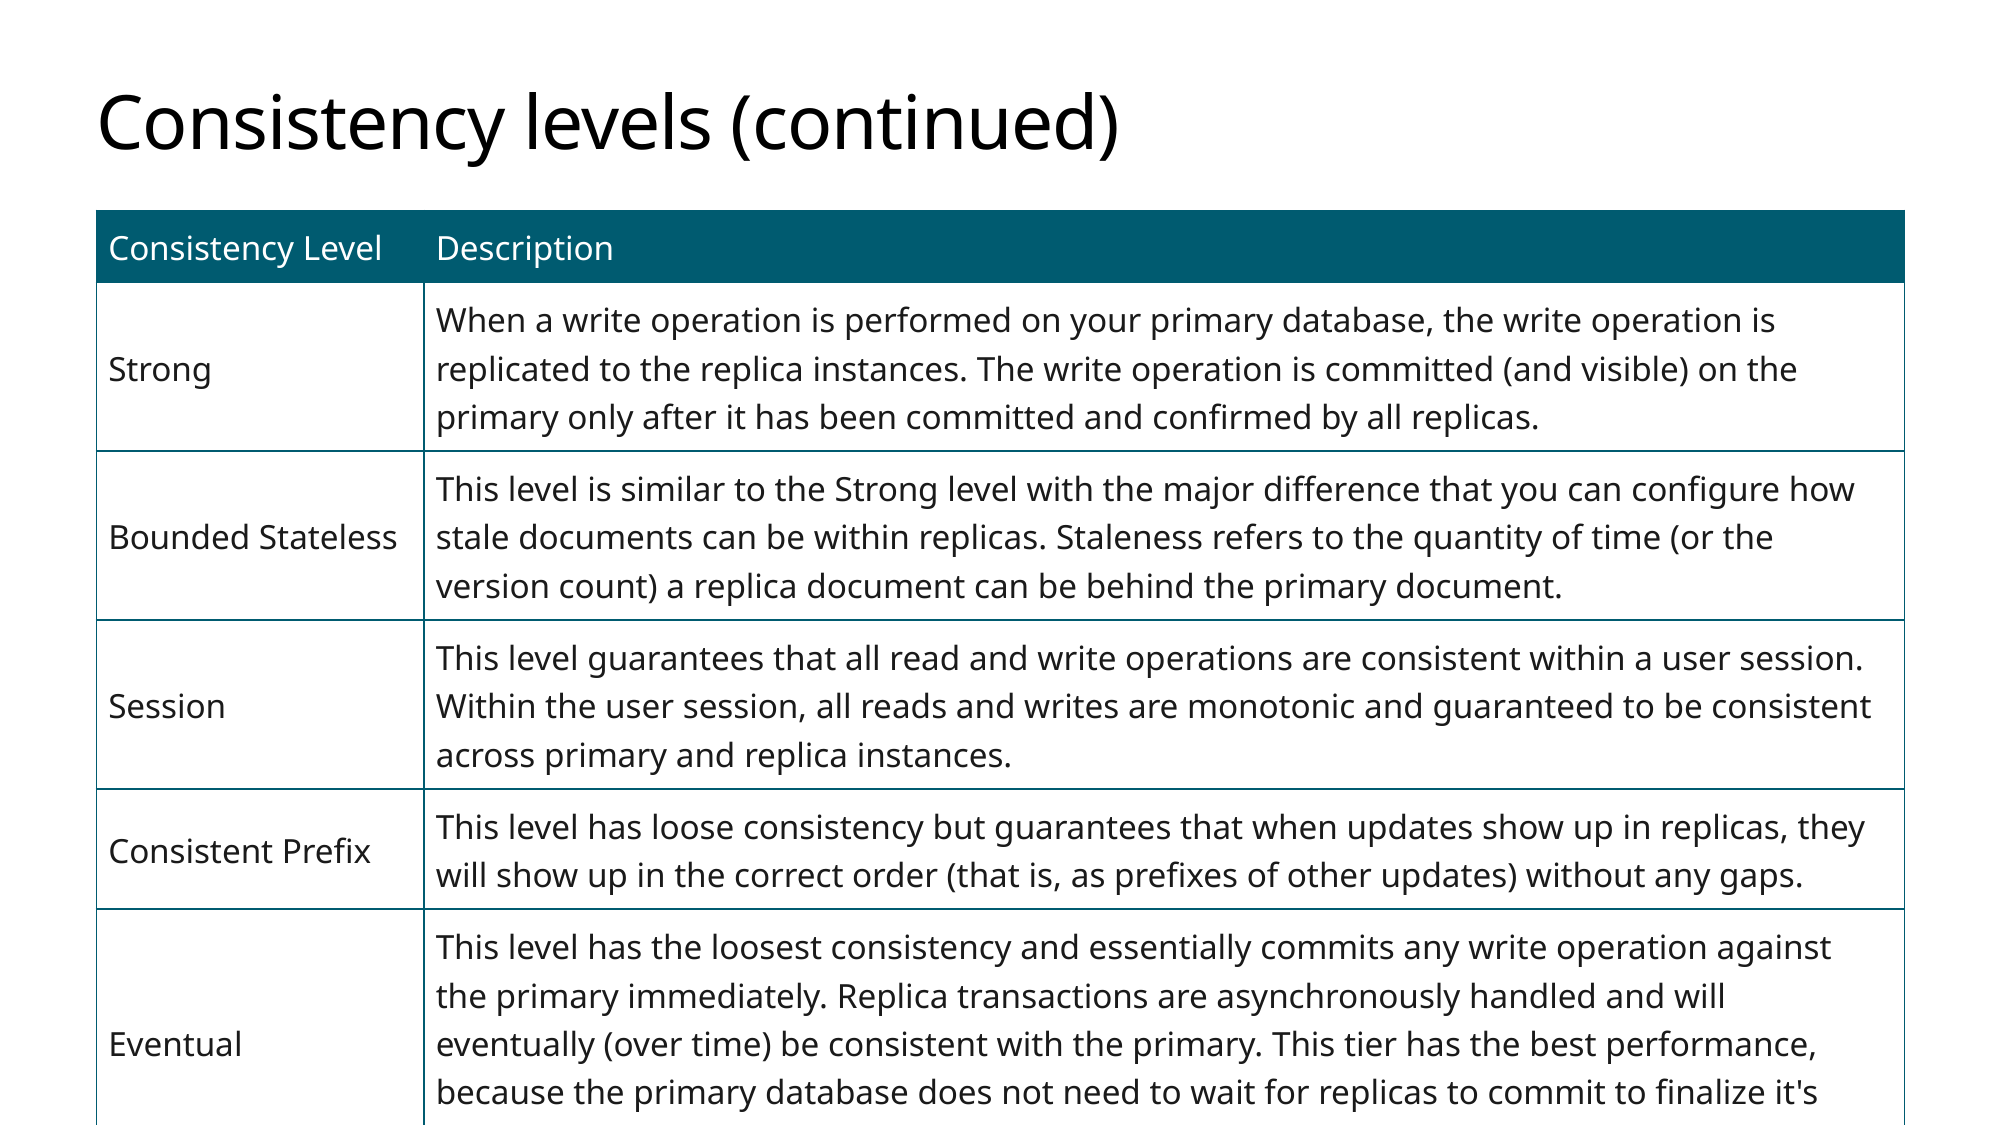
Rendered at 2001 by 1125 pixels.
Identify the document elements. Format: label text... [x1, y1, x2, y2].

table_cell Consistent Prefix [97, 790, 423, 908]
table_cell Session [97, 621, 423, 788]
table_header Consistency Level [97, 211, 423, 282]
table_cell This level has loose consistency but guarantees that when updates show up in replicas, they will show up in the correct order (that is, as prefixes of other updates) without any gaps. [425, 790, 1904, 908]
table_cell This level is similar to the Strong level with the major difference that you can configure how stale documents can be within replicas. Staleness refers to the quantity of time (or the version count) a replica document can be behind the primary document. [425, 452, 1904, 619]
table_cell Strong [97, 283, 423, 450]
table_cell This level guarantees that all read and write operations are consistent within a user session. Within the user session, all reads and writes are monotonic and guaranteed to be consistent across primary and replica instances. [425, 621, 1904, 788]
table_cell Bounded Stateless [97, 452, 423, 619]
title Consistency levels (continued) [96, 75, 1904, 166]
table_cell When a write operation is performed on your primary database, the write operation is replicated to the replica instances. The write operation is committed (and visible) on the primary only after it has been committed and confirmed by all replicas. [425, 283, 1904, 450]
table_cell Eventual [97, 910, 423, 1125]
table_cell This level has the loosest consistency and essentially commits any write operation against the primary immediately. Replica transactions are asynchronously handled and will eventually (over time) be consistent with the primary. This tier has the best performance, because the primary database does not need to wait for replicas to commit to finalize it's transactions. [425, 910, 1904, 1125]
table_header Description [425, 211, 1904, 282]
